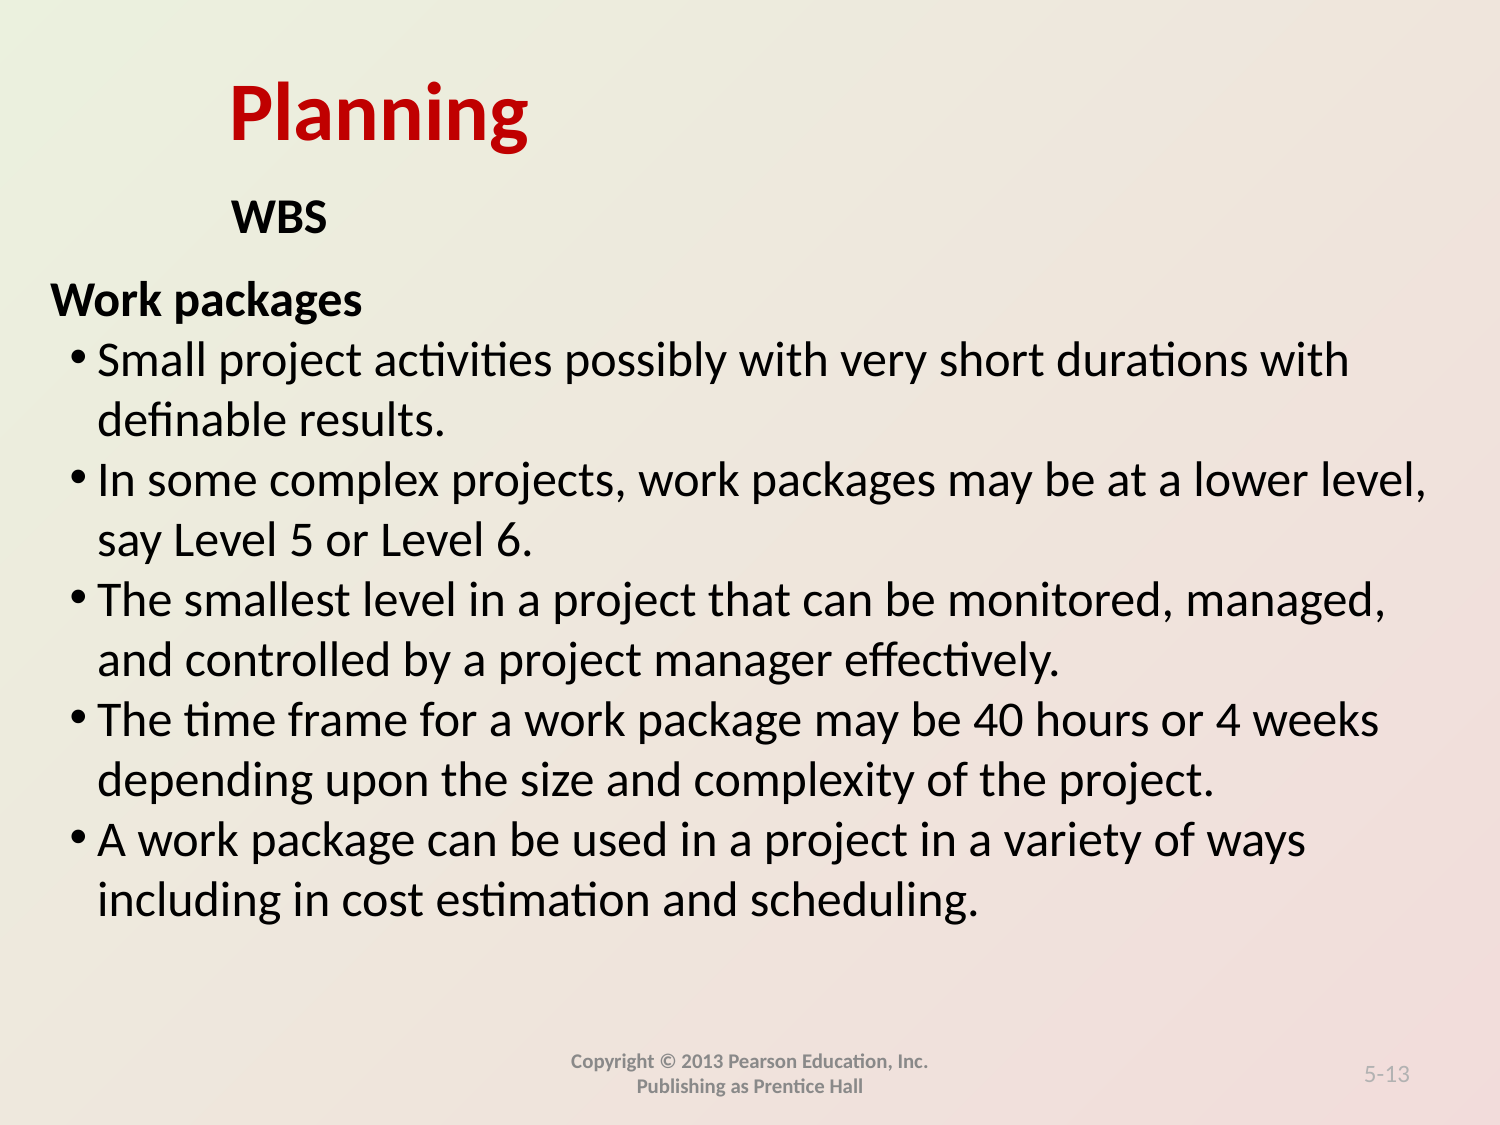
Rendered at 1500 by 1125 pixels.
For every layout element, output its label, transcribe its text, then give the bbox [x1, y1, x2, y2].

slide_number 5-13 [1074, 1042, 1425, 1103]
text_box Work packages Small project activities possibly with very short durations with definable results. In some complex projects, work packages may be at a lower level, say Level 5 or Level 6. The smallest level in a project that can be monitored, managed, and controlled by a project manager effectively. The time frame for a work package may be 40 hours or 4 weeks depending upon the size and complexity of the project. A work package can be used in a project in a variety of ways including in cost estimation and scheduling. [35, 259, 1467, 995]
list WBS [215, 175, 861, 232]
footer Copyright © 2013 Pearson Education, Inc. Publishing as Prentice Hall [512, 1042, 988, 1103]
